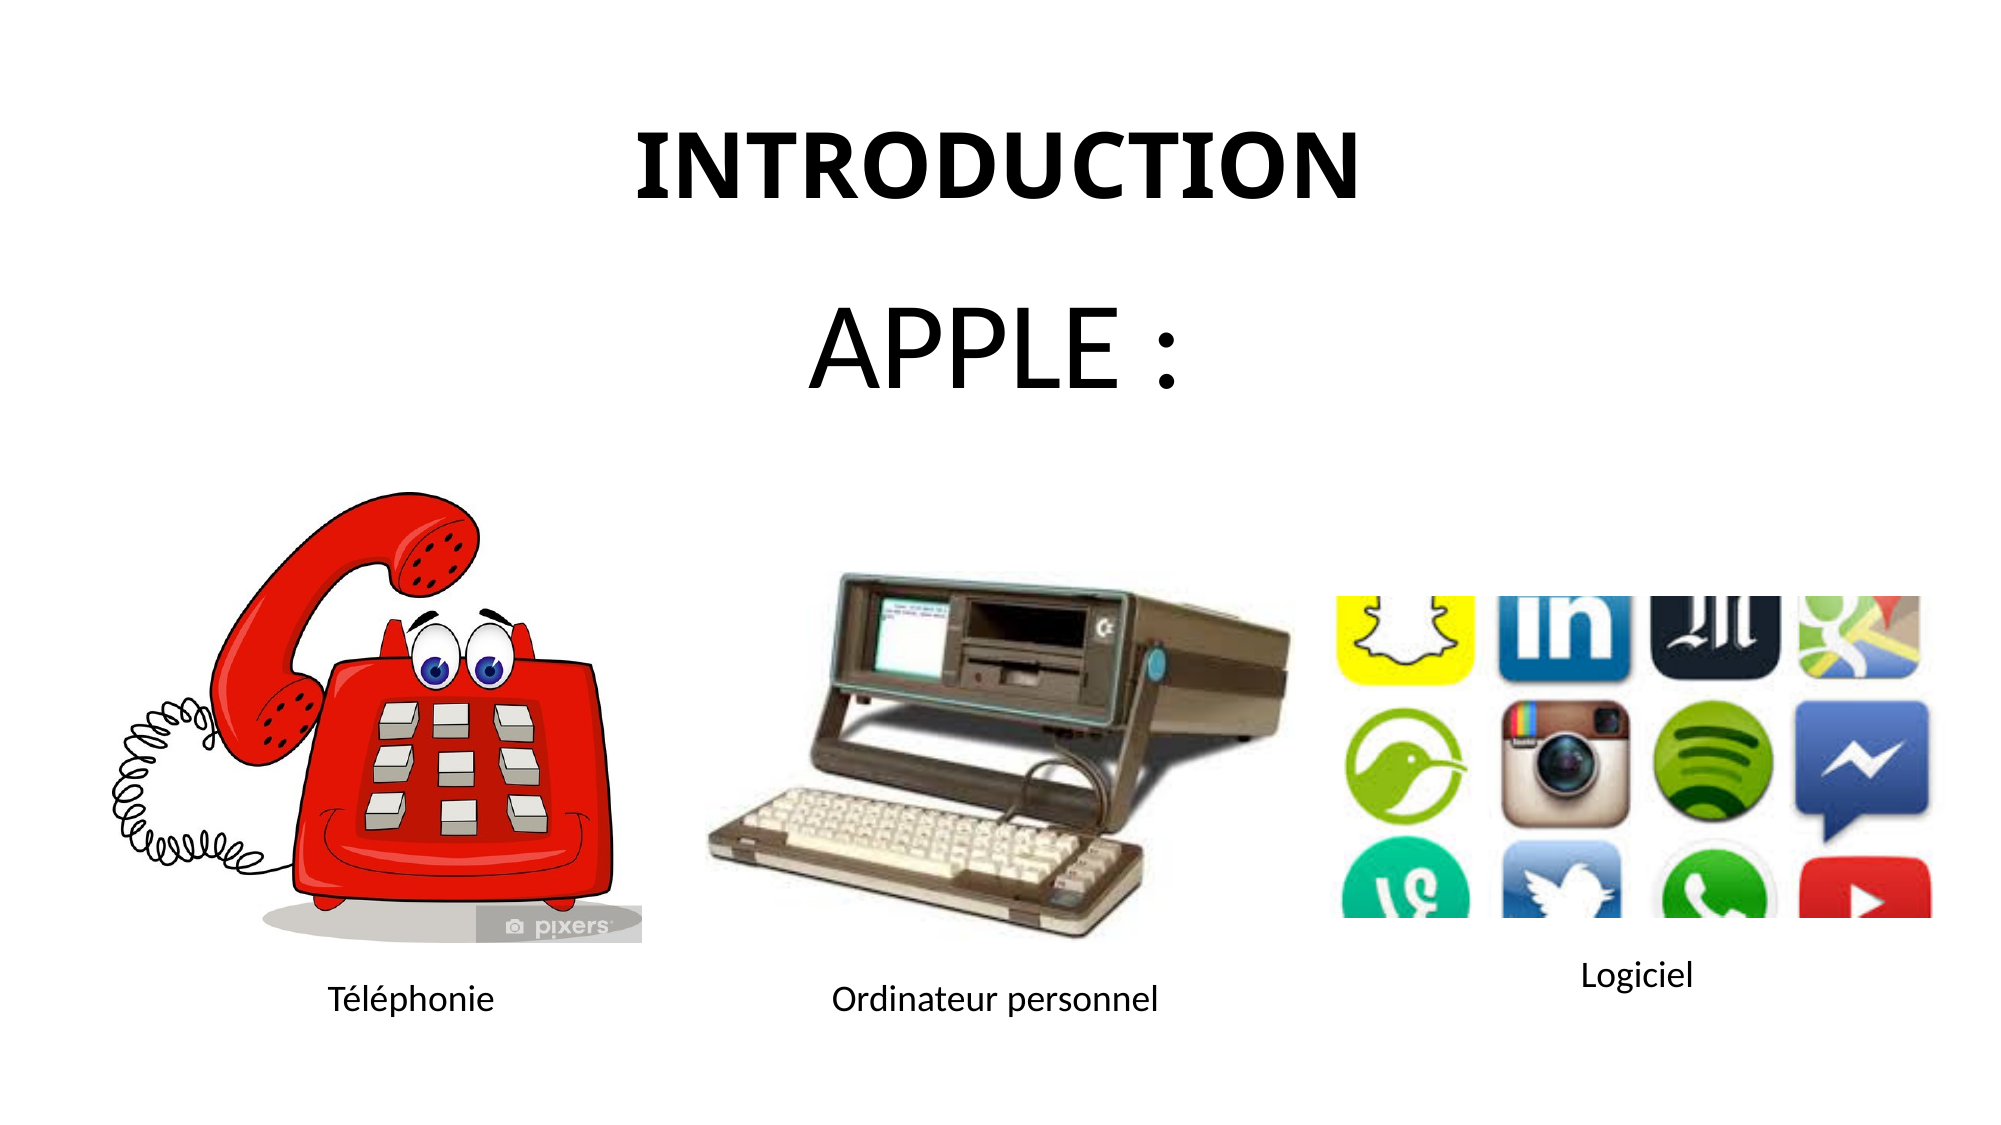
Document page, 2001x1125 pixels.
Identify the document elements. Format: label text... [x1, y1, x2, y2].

text_box Logiciel [1329, 942, 1945, 1003]
text_box Ordinateur personnel [760, 966, 1231, 1026]
picture [1329, 596, 1945, 918]
title INTRODUCTION [137, 59, 1863, 278]
text_box Téléphonie [137, 966, 686, 1026]
picture [705, 571, 1295, 943]
picture [112, 492, 642, 943]
text_box APPLE : [536, 255, 1456, 421]
